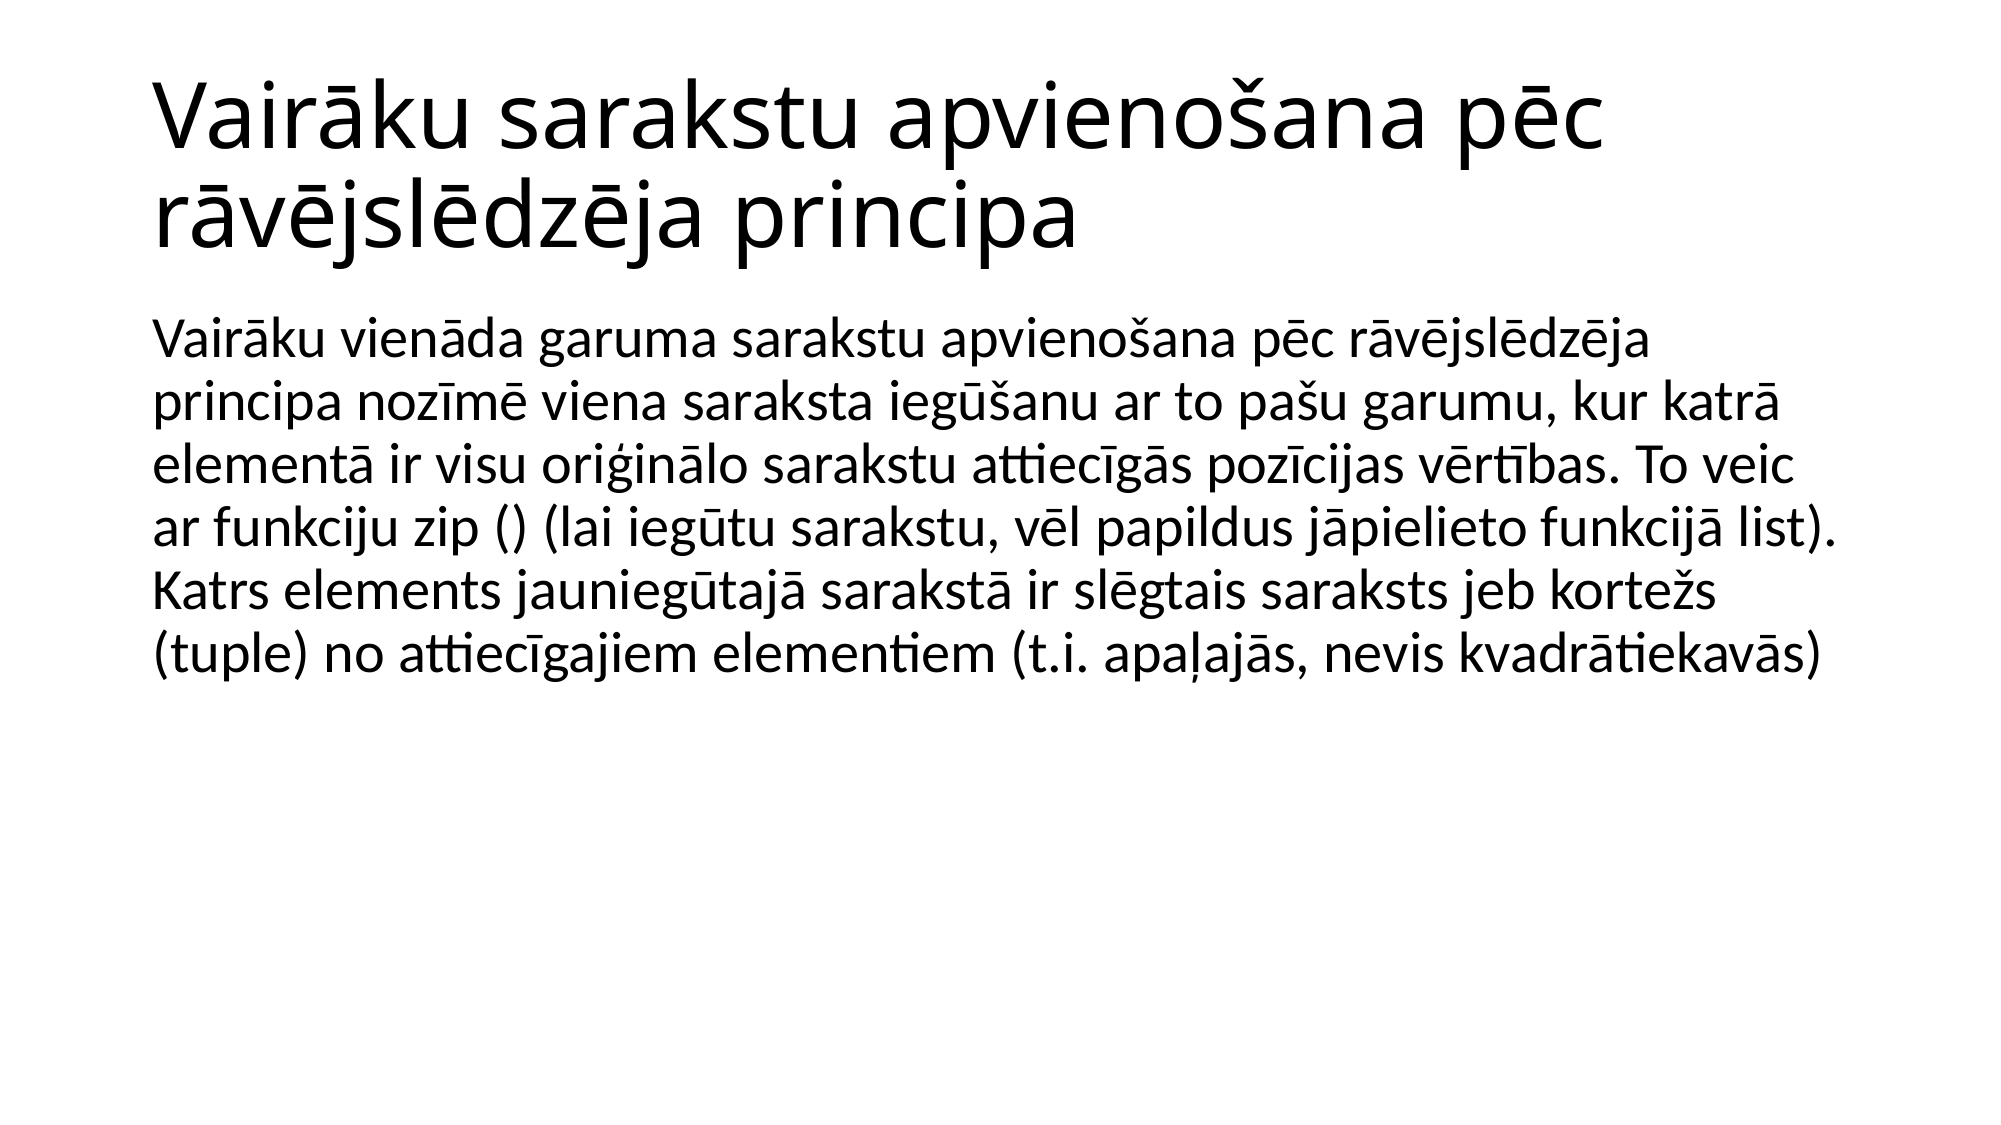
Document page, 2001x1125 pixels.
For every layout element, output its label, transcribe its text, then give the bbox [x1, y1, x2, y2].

title Vairāku sarakstu apvienošana pēc rāvējslēdzēja principa [137, 59, 1863, 278]
list Vairāku vienāda garuma sarakstu apvienošana pēc rāvējslēdzēja principa nozīmē viena saraksta iegūšanu ar to pašu garumu, kur katrā elementā ir visu oriģinālo sarakstu attiecīgās pozīcijas vērtības. To veic ar funkciju zip () (lai iegūtu sarakstu, vēl papildus jāpielieto funkcijā list). Katrs elements jauniegūtajā sarakstā ir slēgtais saraksts jeb kortežs (tuple) no attiecīgajiem elementiem (t.i. apaļajās, nevis kvadrātiekavās) [137, 299, 1863, 1014]
